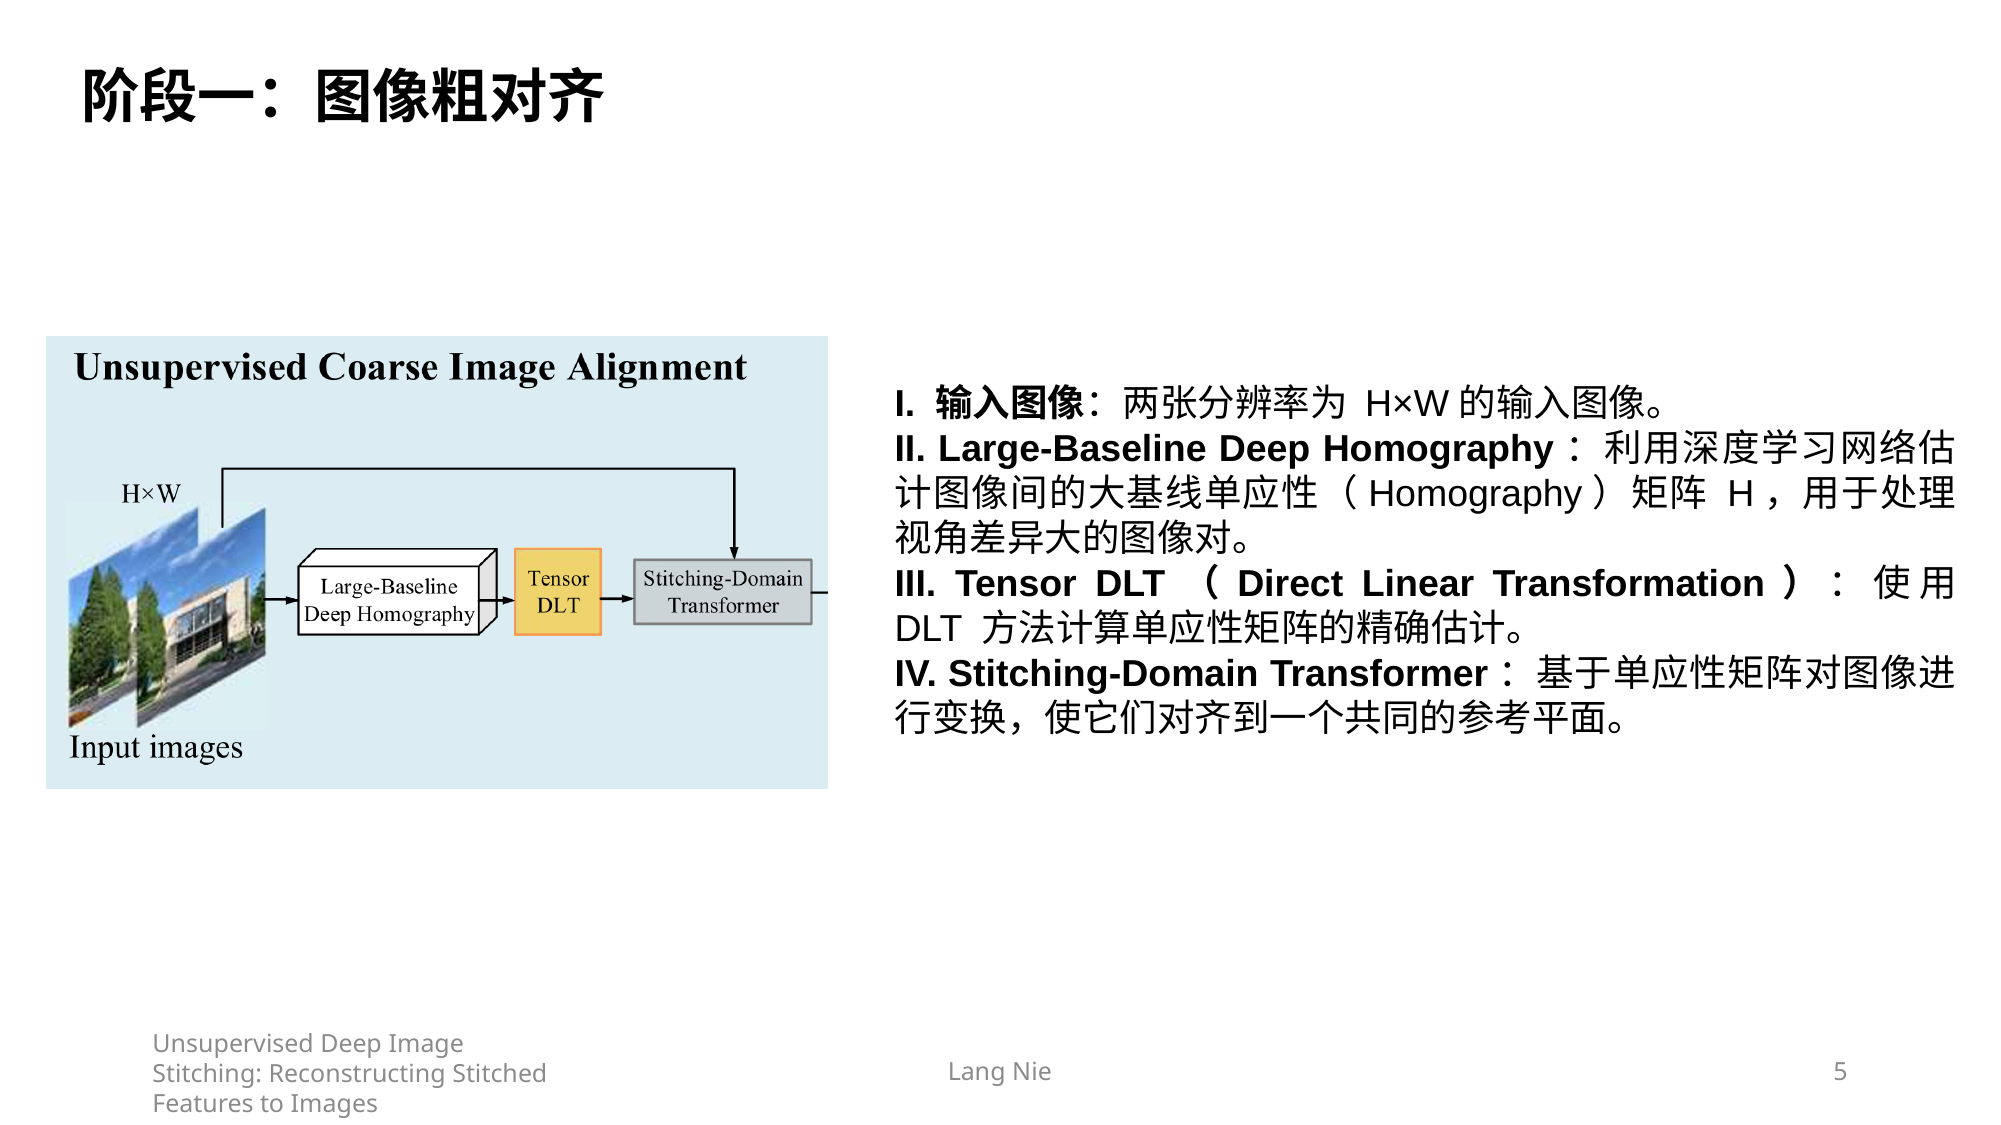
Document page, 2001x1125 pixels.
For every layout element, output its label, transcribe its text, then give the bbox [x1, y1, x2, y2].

footer Lang Nie [662, 1042, 1338, 1103]
text_box 阶段一：图像粗对齐 [66, 51, 621, 137]
slide_number Unsupervised Deep Image Stitching: Reconstructing Stitched Features to Images [137, 1042, 588, 1103]
picture [46, 336, 828, 789]
text_box I. 输入图像：两张分辨率为 H×W的输入图像。 II. Large-Baseline Deep Homography：利用深度学习网络估计图像间的大基线单应性（Homography）矩阵 H，用于处理视角差异大的图像对。 III. Tensor DLT（Direct Linear Transformation）：使用 DLT 方法计算单应性矩阵的精确估计。 IV. Stitching-Domain Transformer：基于单应性矩阵对图像进行变换，使它们对齐到一个共同的参考平面。 [879, 371, 1972, 792]
slide_number 4 [1412, 1042, 1863, 1103]
